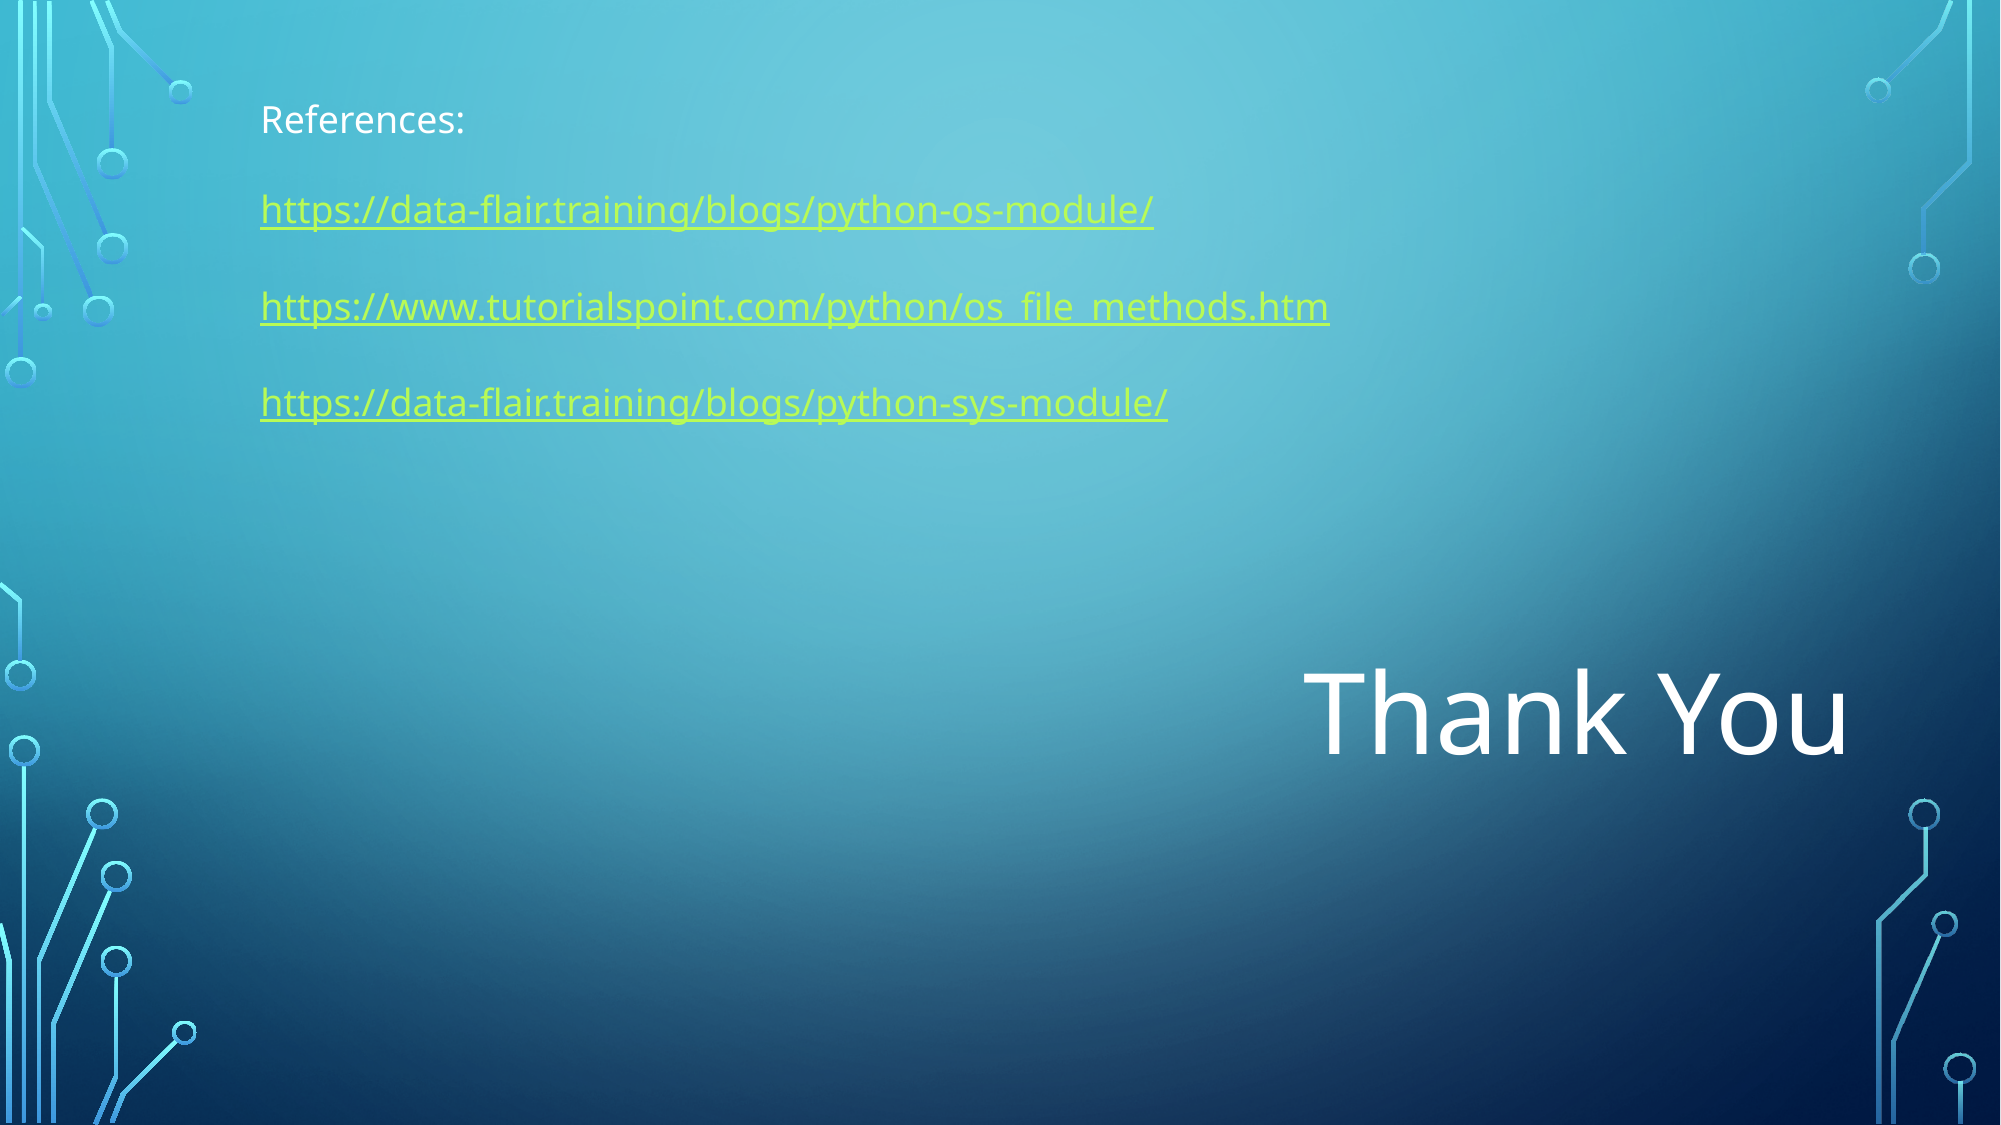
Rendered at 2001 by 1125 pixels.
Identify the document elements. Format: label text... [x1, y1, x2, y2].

text_box References: https://data-flair.training/blogs/python-os-module/ https://www.tutorialspoint.com/python/os_file_methods.htm https://data-flair.training/blogs/python-sys-module/ [245, 89, 1544, 482]
text_box Thank You [1289, 634, 2000, 785]
